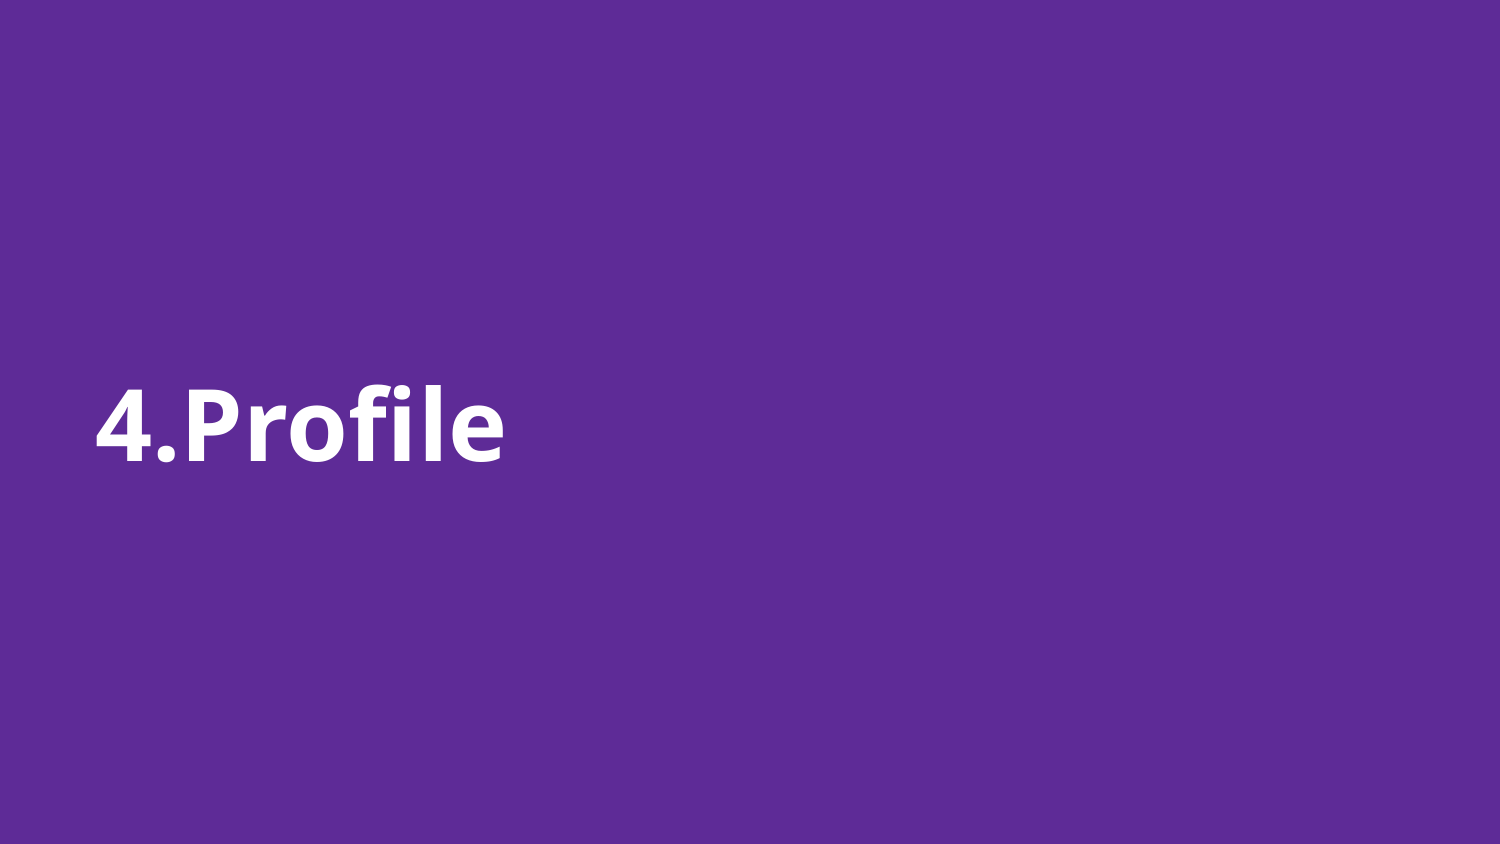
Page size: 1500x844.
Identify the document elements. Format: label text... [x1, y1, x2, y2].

title 4.Profile [80, 86, 1000, 758]
